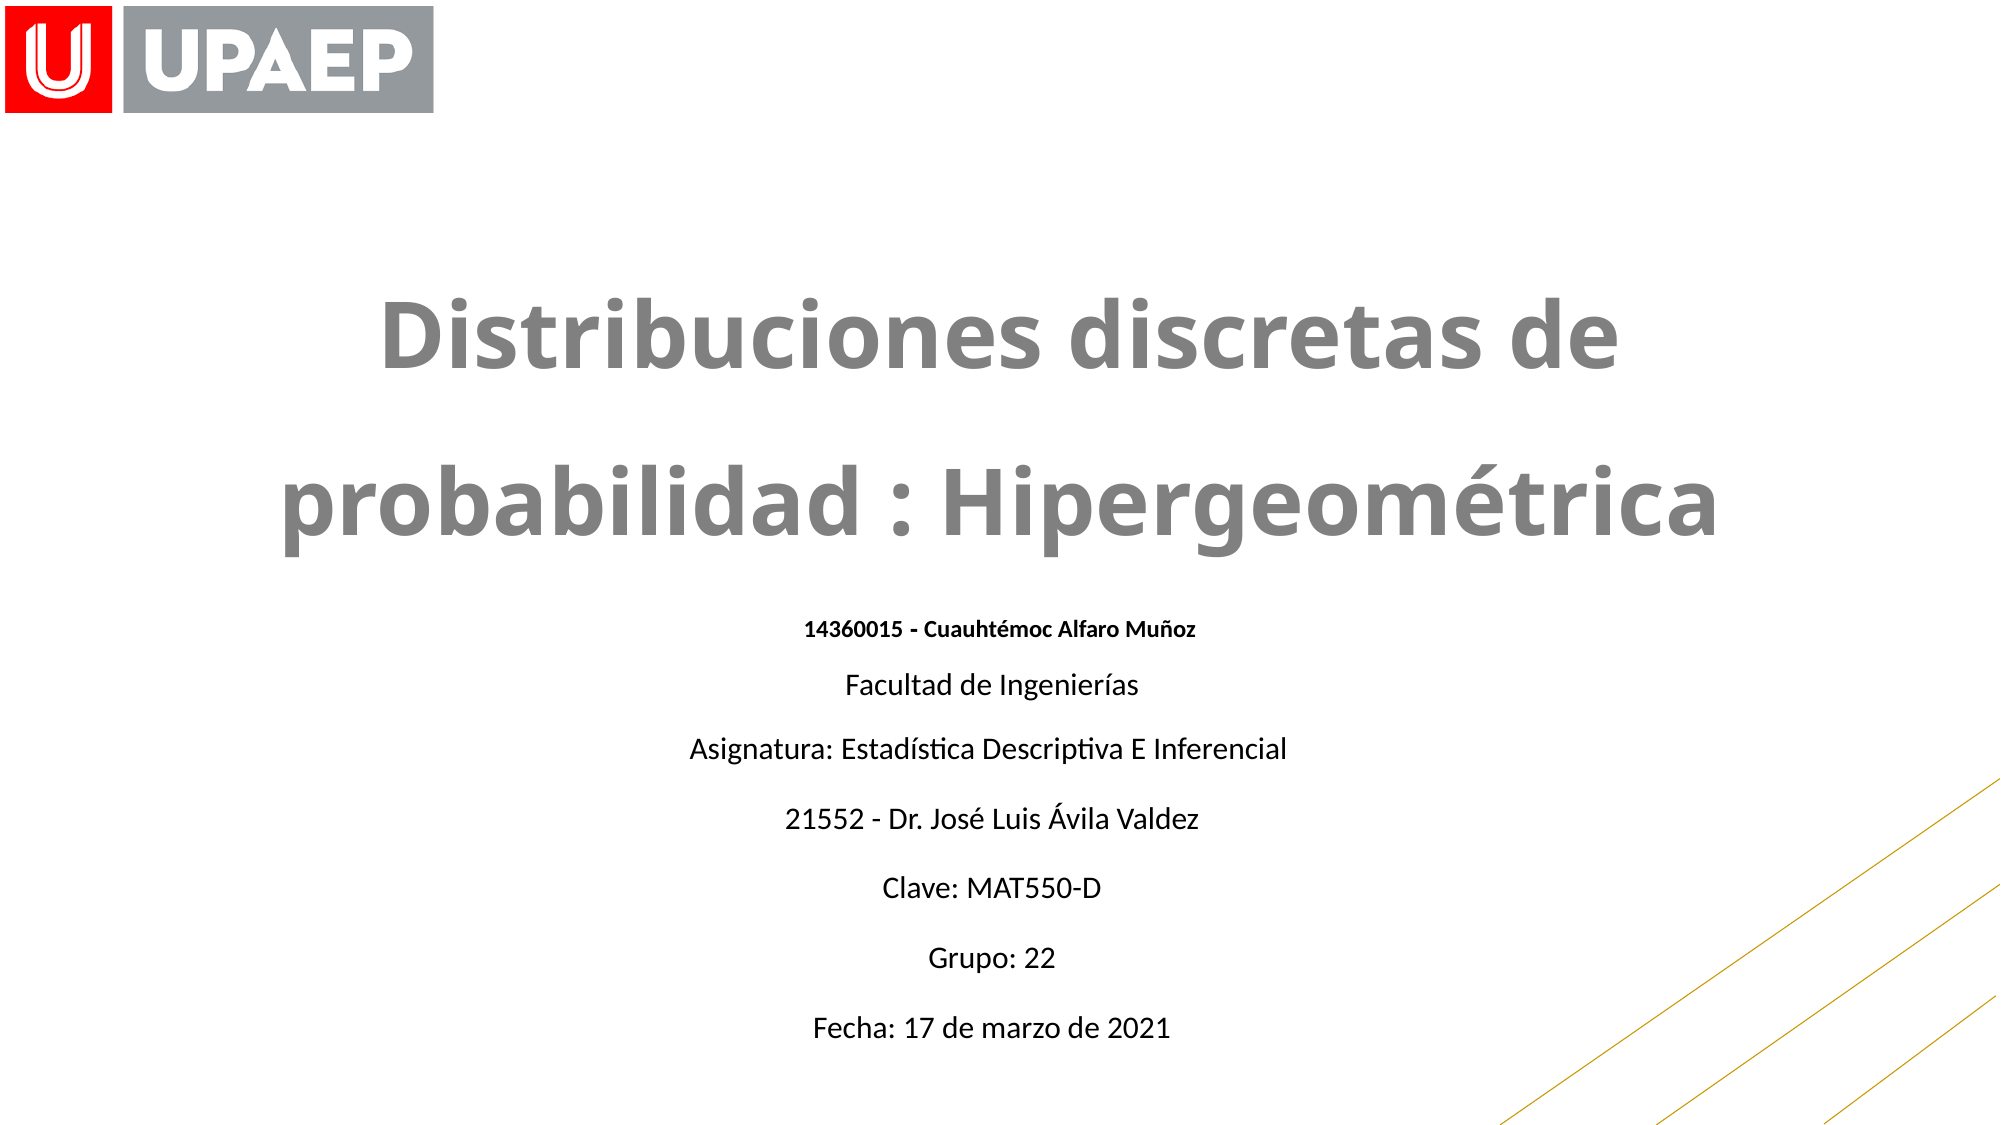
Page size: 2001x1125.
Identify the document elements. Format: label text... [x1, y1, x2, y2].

subtitle Facultad de Ingenierías Asignatura: Estadística Descriptiva E Inferencial 21552 - Dr. José Luis Ávila Valdez Clave: MAT550-D Grupo: 22 Fecha: 17 de marzo de 2021 [242, 629, 1743, 1104]
title Distribuciones discretas de probabilidad : Hipergeométrica 14360015 - Cuauhtémoc Alfaro Muñoz [249, 205, 1750, 680]
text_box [1656, 884, 2000, 1125]
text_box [1499, 778, 2000, 1125]
picture [4, 6, 434, 113]
